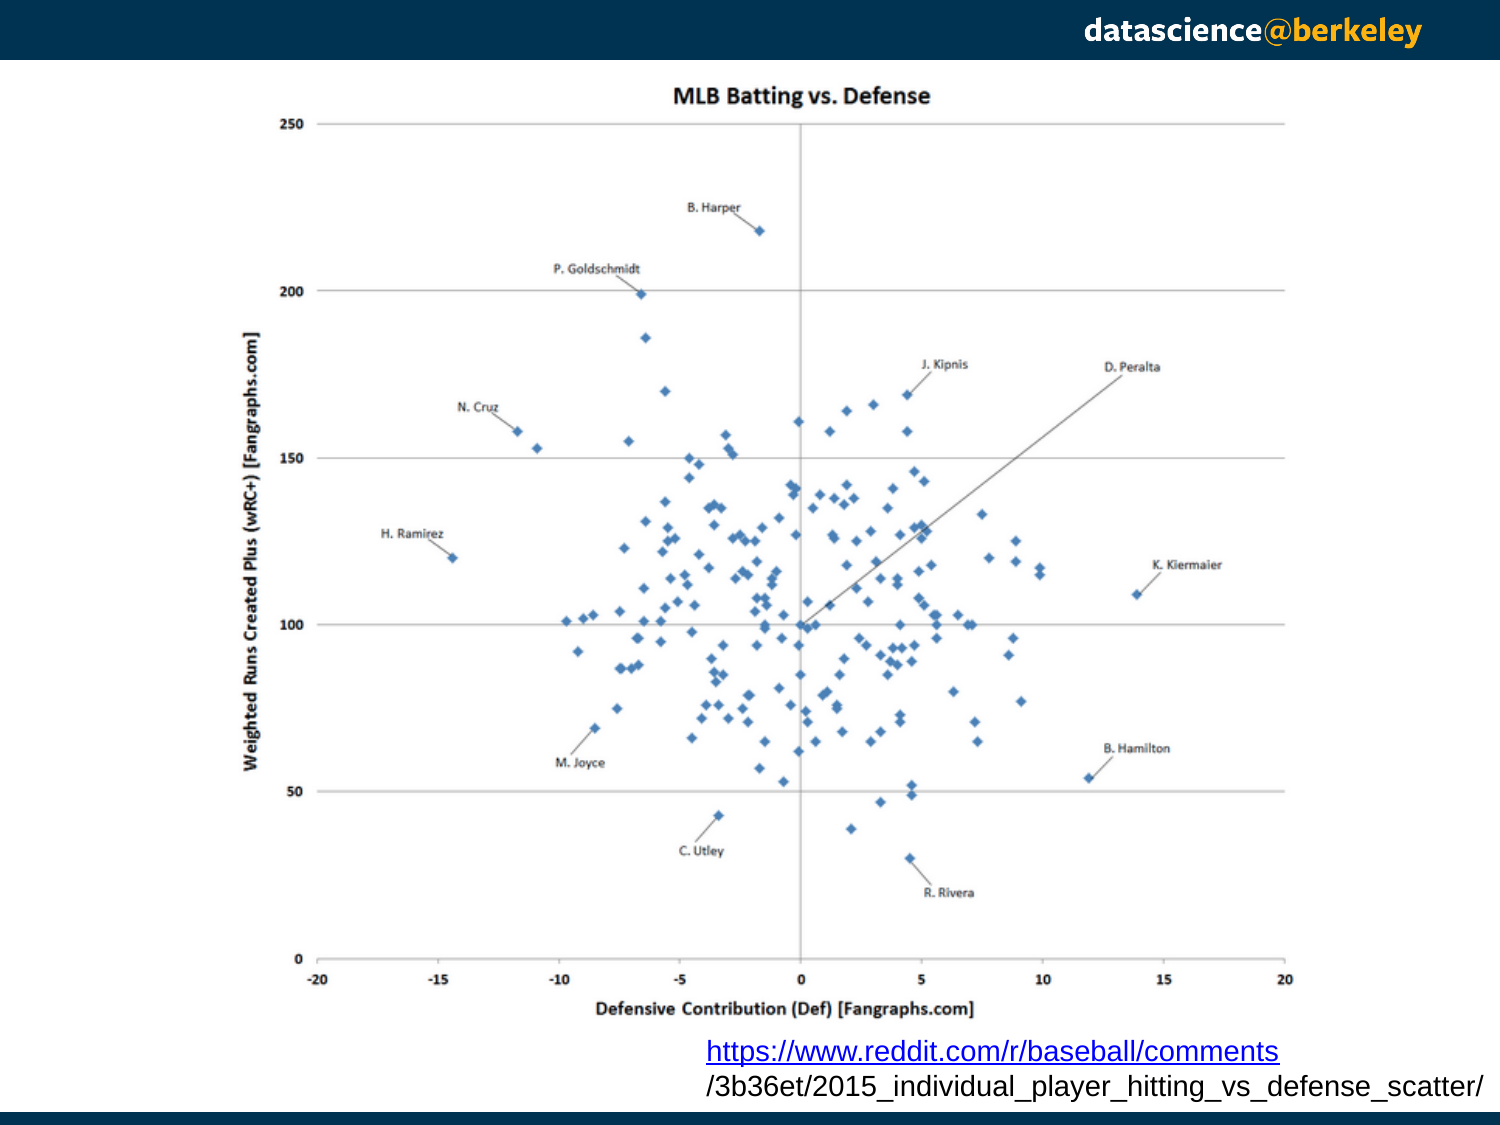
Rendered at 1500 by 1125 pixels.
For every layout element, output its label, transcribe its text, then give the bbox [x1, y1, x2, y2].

picture [224, 74, 1301, 1023]
text_box https://www.reddit.com/r/baseball/comments /3b36et/2015_individual_player_hitting_vs_defense_scatter/ [691, 1024, 1500, 1110]
picture [1079, 10, 1431, 52]
